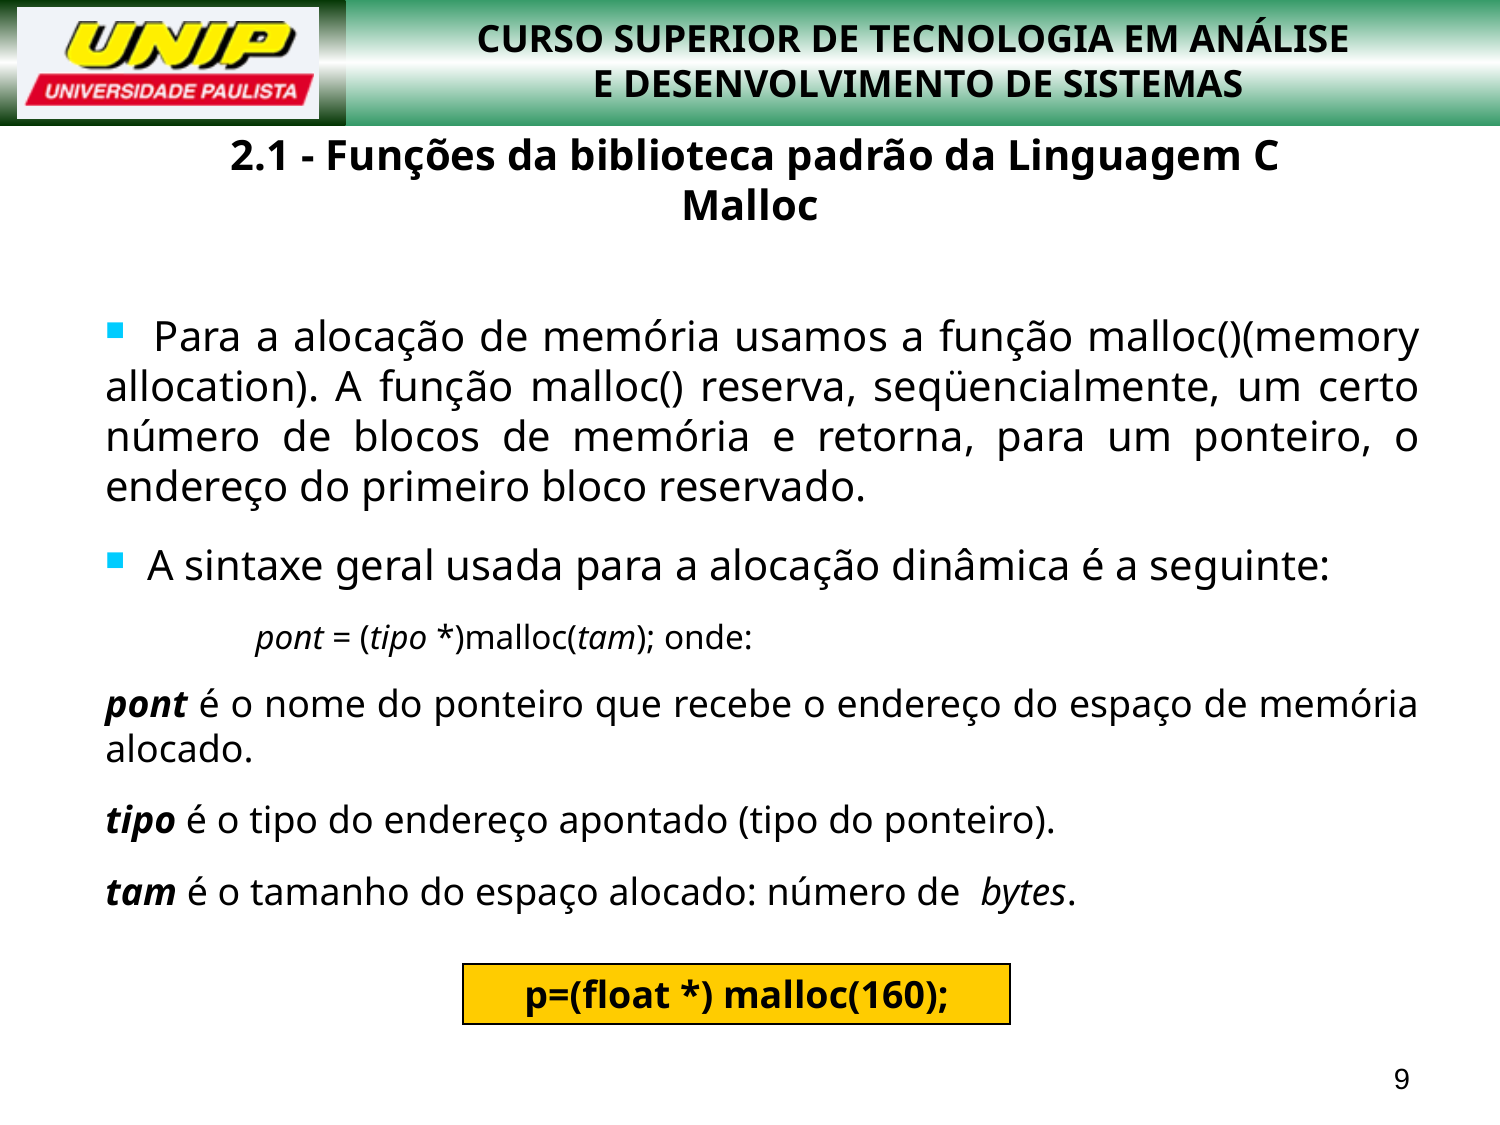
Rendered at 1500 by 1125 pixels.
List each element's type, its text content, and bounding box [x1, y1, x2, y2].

title 2.1 - Funções da biblioteca padrão da Linguagem C Malloc [74, 66, 1426, 243]
picture [17, 7, 319, 119]
list Para a alocação de memória usamos a função malloc()(memory allocation). A função malloc() reserva, seqüencialmente, um certo número de blocos de memória e retorna, para um ponteiro, o endereço do primeiro bloco reservado. A sintaxe geral usada para a alocação dinâmica é a seguinte: pont = (tipo *)malloc(tam); onde: pont é o nome do ponteiro que recebe o endereço do espaço de memória alocado. tipo é o tipo do endereço apontado (tipo do ponteiro). tam é o tamanho do espaço alocado: número de bytes. [74, 243, 1436, 919]
text_box 9 [1074, 1024, 1425, 1103]
text_box p=(float *) malloc(160); [463, 964, 1010, 1024]
